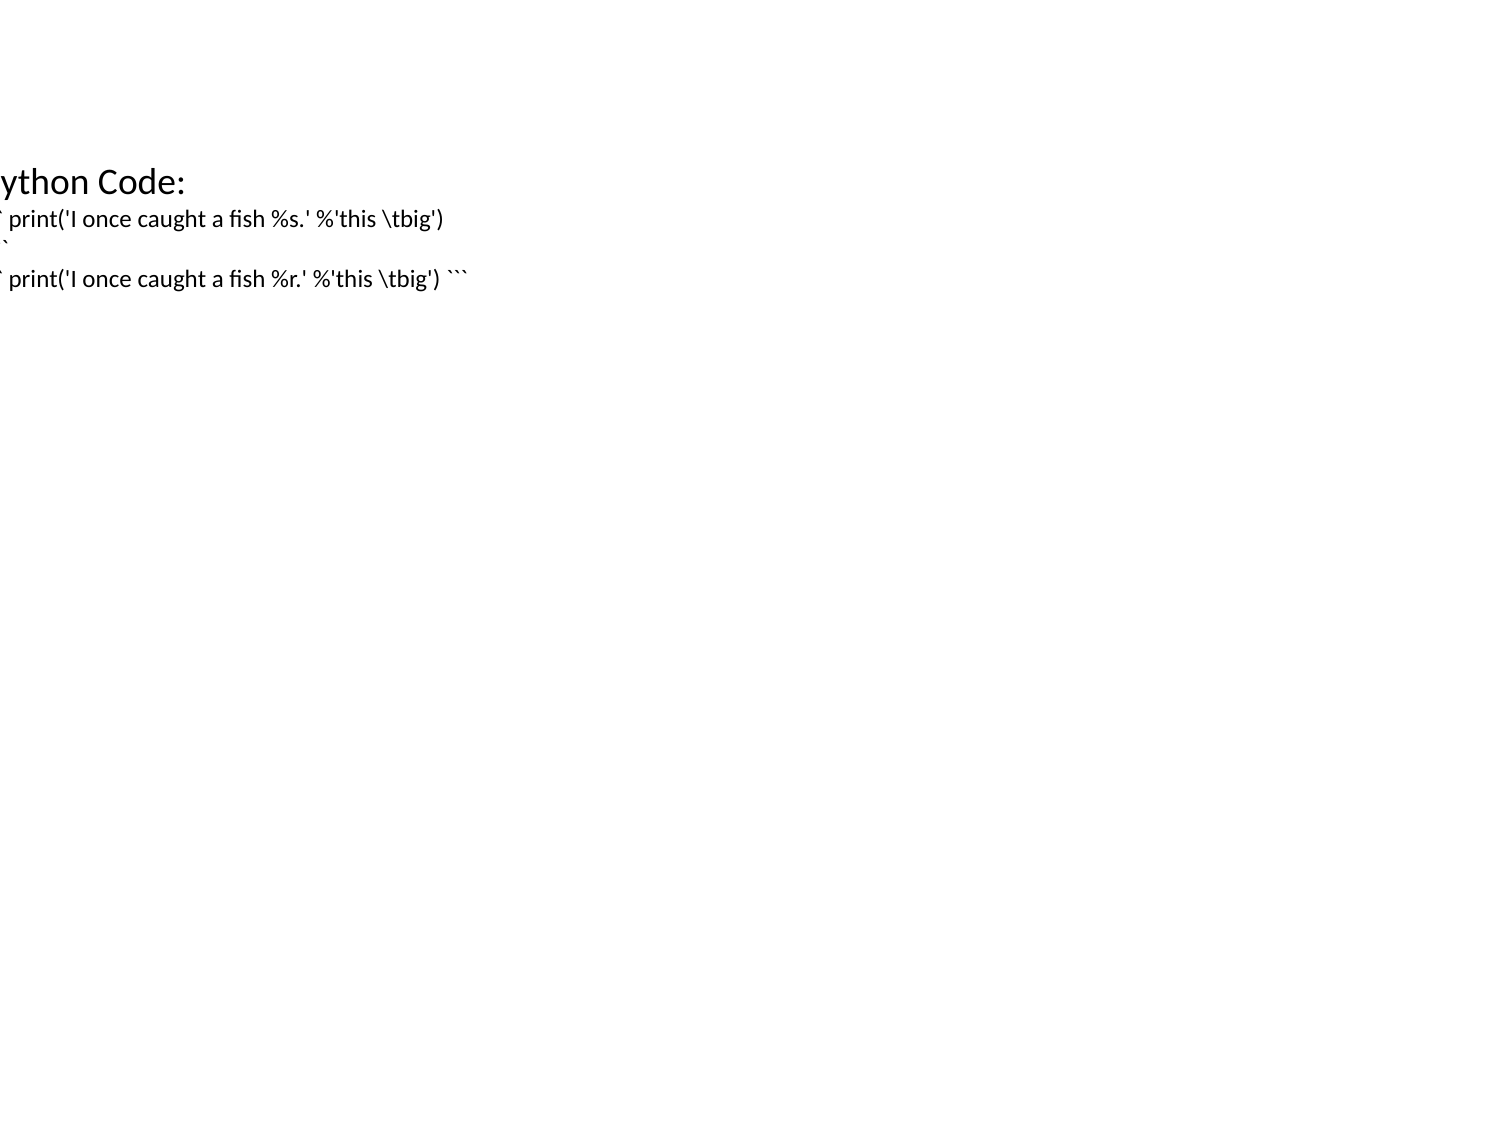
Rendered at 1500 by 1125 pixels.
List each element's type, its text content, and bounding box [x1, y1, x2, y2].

text_box Python Code: ``` print('I once caught a fish %s.' %'this \tbig') ``` ``` print('I once caught a fish %r.' %'this \tbig') ``` [0, 149, 484, 330]
